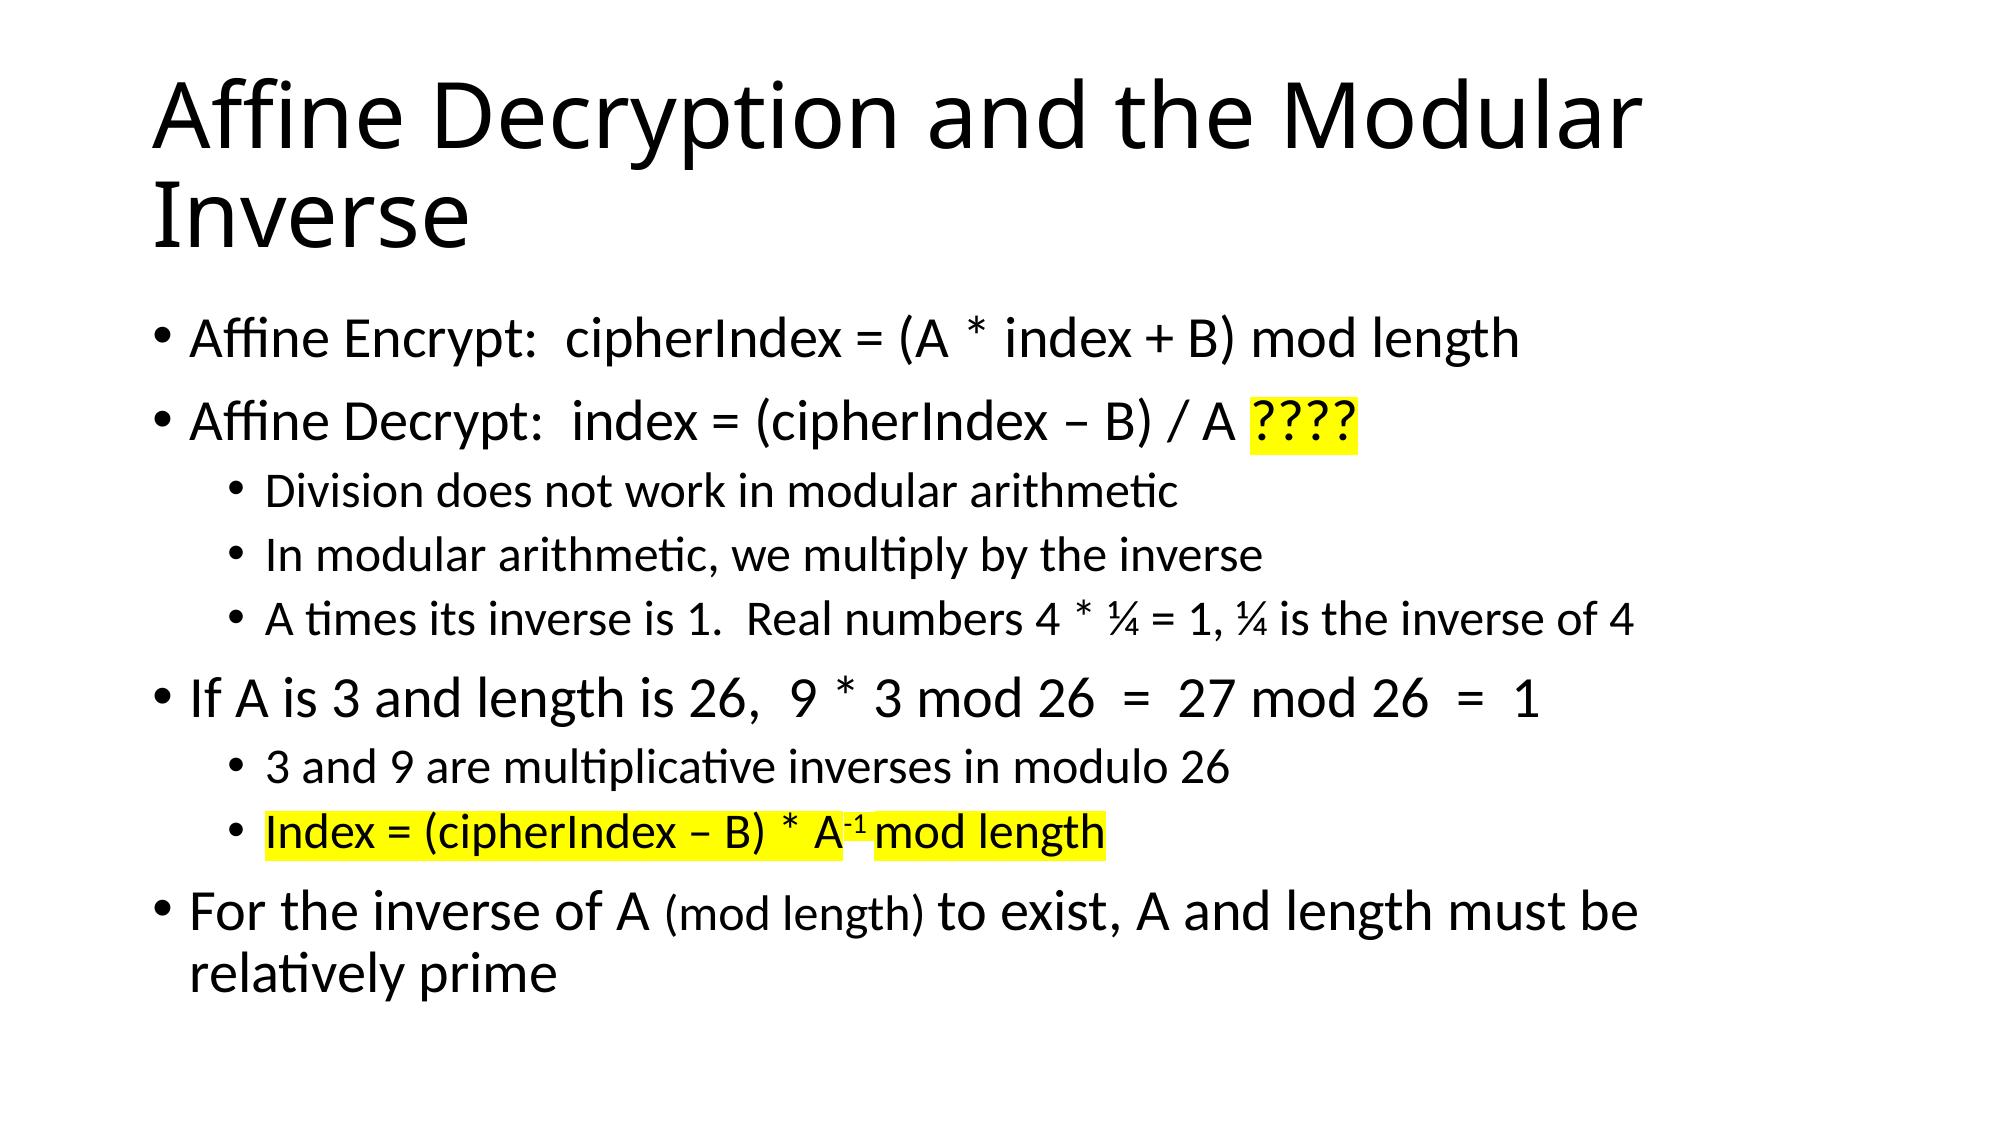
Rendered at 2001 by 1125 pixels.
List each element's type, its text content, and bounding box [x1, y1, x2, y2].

title Affine Decryption and the Modular Inverse [137, 59, 1863, 278]
list Affine Encrypt: cipherIndex = (A * index + B) mod length Affine Decrypt: index = (cipherIndex – B) / A ???? Division does not work in modular arithmetic In modular arithmetic, we multiply by the inverse A times its inverse is 1. Real numbers 4 * ¼ = 1, ¼ is the inverse of 4 If A is 3 and length is 26, 9 * 3 mod 26 = 27 mod 26 = 1 3 and 9 are multiplicative inverses in modulo 26 Index = (cipherIndex – B) * A-1 mod length For the inverse of A (mod length) to exist, A and length must be relatively prime [137, 299, 1863, 1014]
